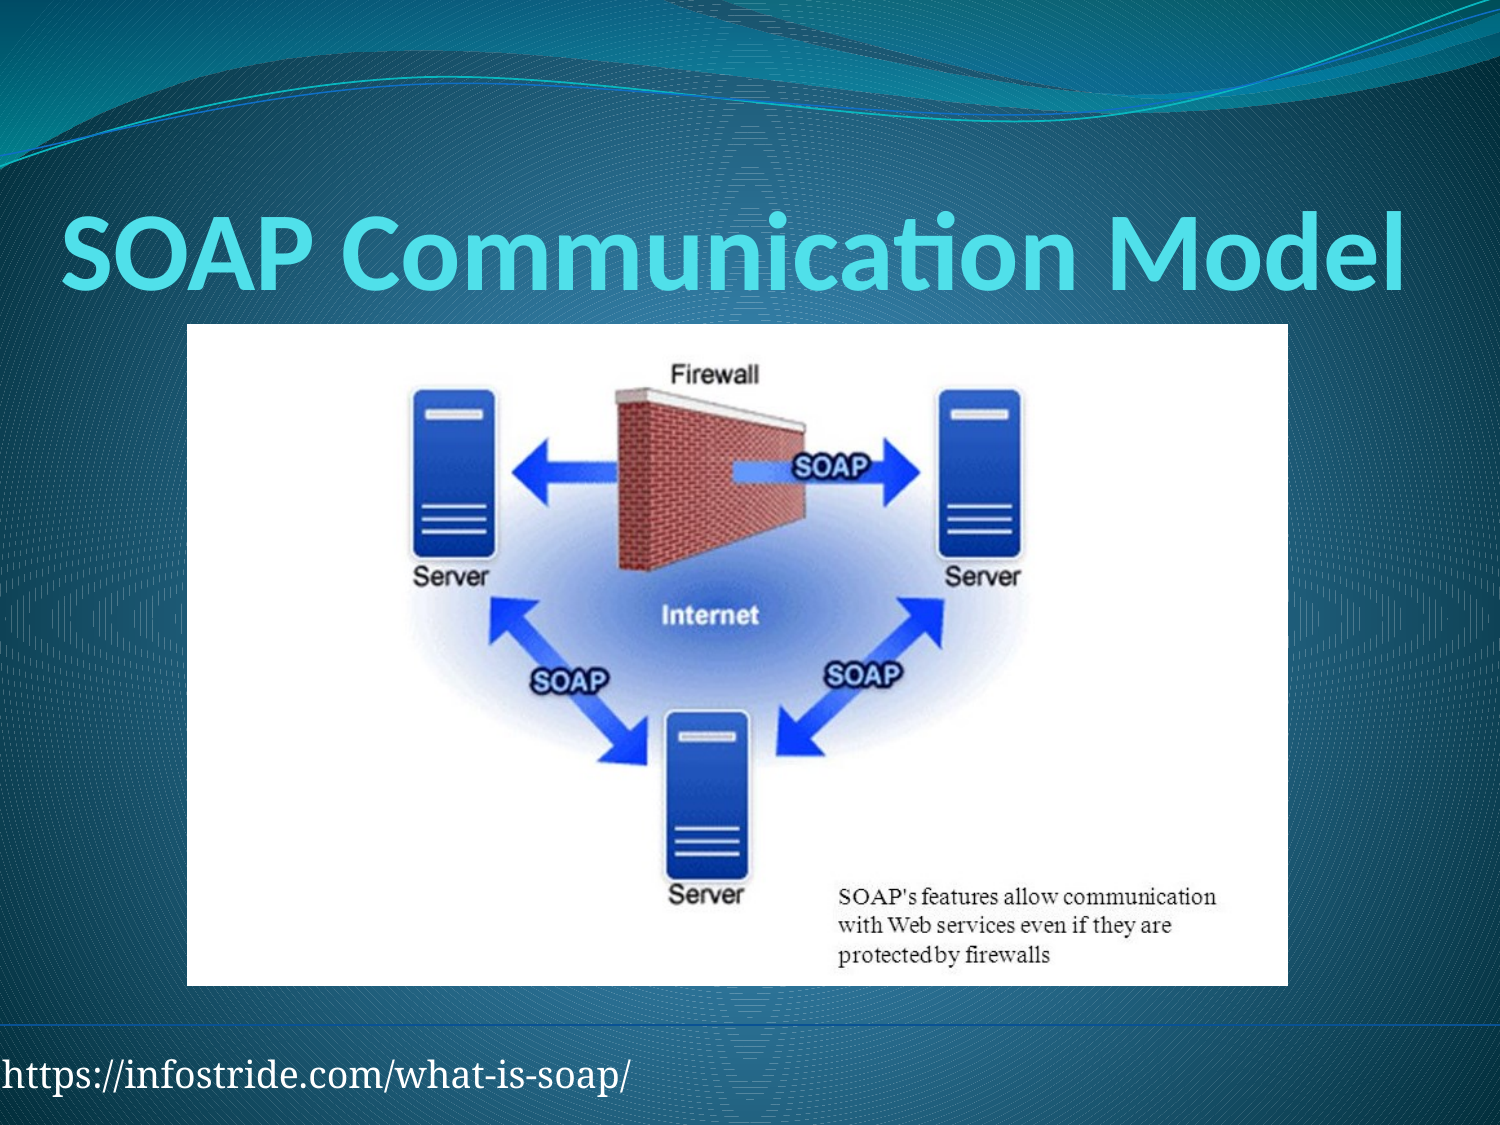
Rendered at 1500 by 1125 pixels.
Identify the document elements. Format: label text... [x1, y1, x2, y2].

picture [187, 324, 1288, 987]
text_box https://infostride.com/what-is-soap/ [0, 1043, 647, 1104]
title SOAP Communication Model [50, 12, 1413, 313]
